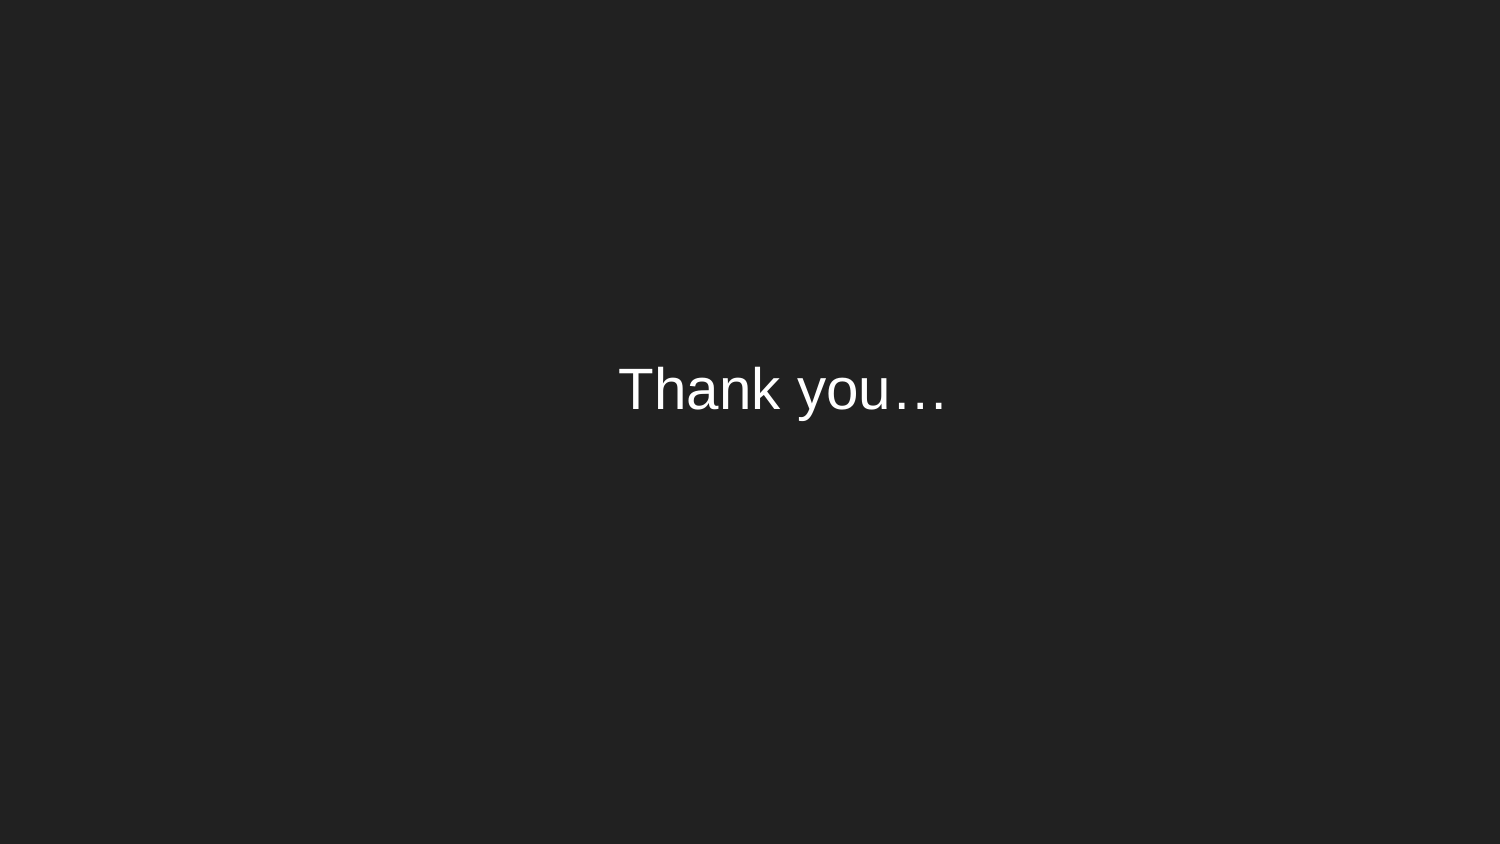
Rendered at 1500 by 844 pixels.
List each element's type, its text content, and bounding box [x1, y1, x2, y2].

title Thank you… [51, 276, 1449, 547]
